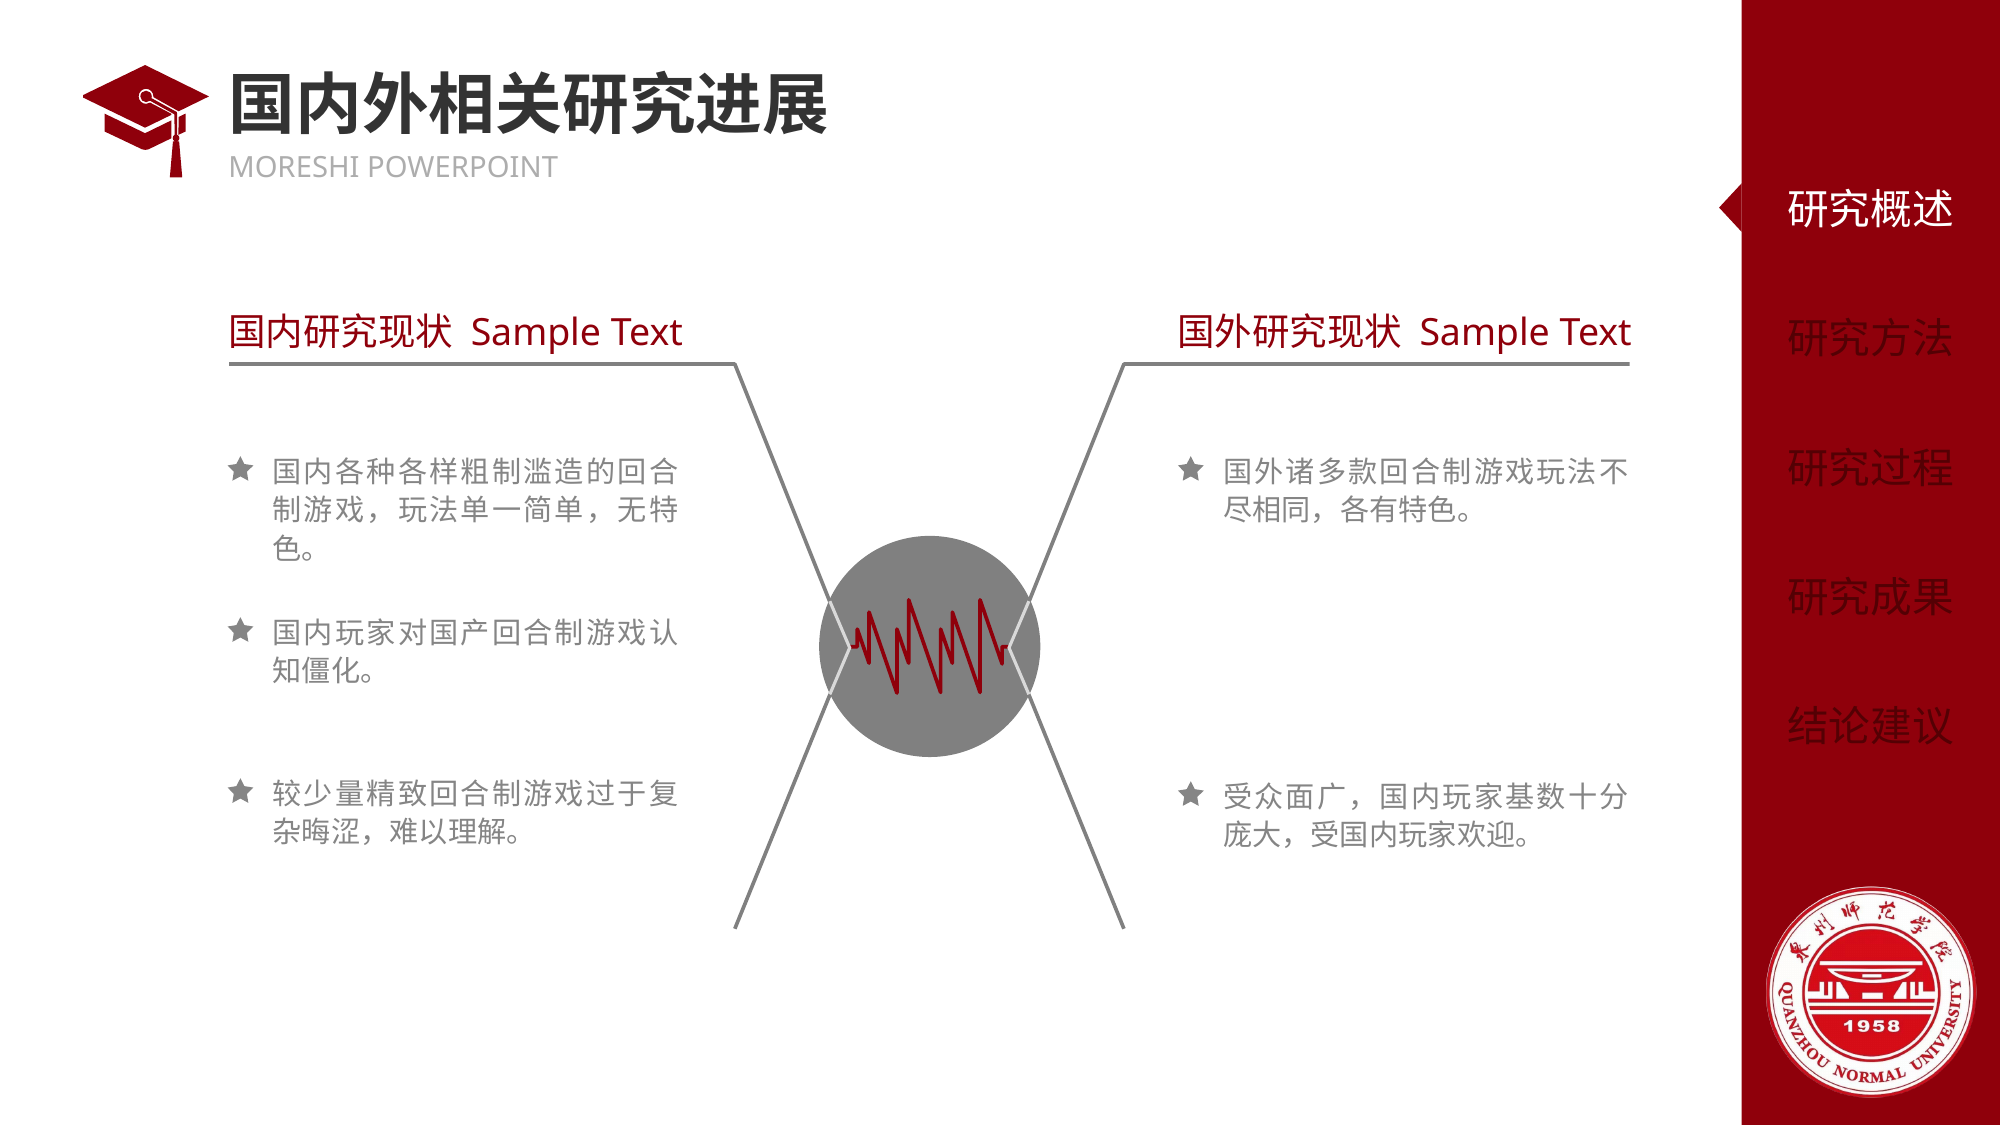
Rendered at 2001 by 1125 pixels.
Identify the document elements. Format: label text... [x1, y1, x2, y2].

text_box [229, 364, 849, 929]
text_box [1177, 456, 1204, 481]
text_box [850, 599, 1009, 694]
text_box [227, 456, 254, 481]
picture [1741, 866, 2000, 1125]
text_box [227, 778, 254, 803]
text_box [830, 647, 1029, 758]
text_box 国外研究现状 Sample Text [1149, 300, 1647, 360]
text_box [1177, 781, 1204, 806]
text_box [1010, 364, 1630, 929]
text_box 国外诸多款回合制游戏玩法不尽相同，各有特色。 [1208, 442, 1644, 534]
text_box 国内各种各样粗制滥造的回合制游戏，玩法单一简单，无特色。 [257, 442, 694, 573]
text_box 国内研究现状 Sample Text [213, 300, 711, 360]
text_box 较少量精致回合制游戏过于复杂晦涩，难以理解。 [257, 764, 694, 857]
text_box 国内玩家对国产回合制游戏认知僵化。 [257, 603, 694, 695]
title 国内外相关研究进展 [213, 51, 1077, 164]
text_box [227, 617, 254, 642]
text_box 受众面广，国内玩家基数十分庞大，受国内玩家欢迎。 [1208, 767, 1644, 860]
text_box [829, 535, 1030, 646]
